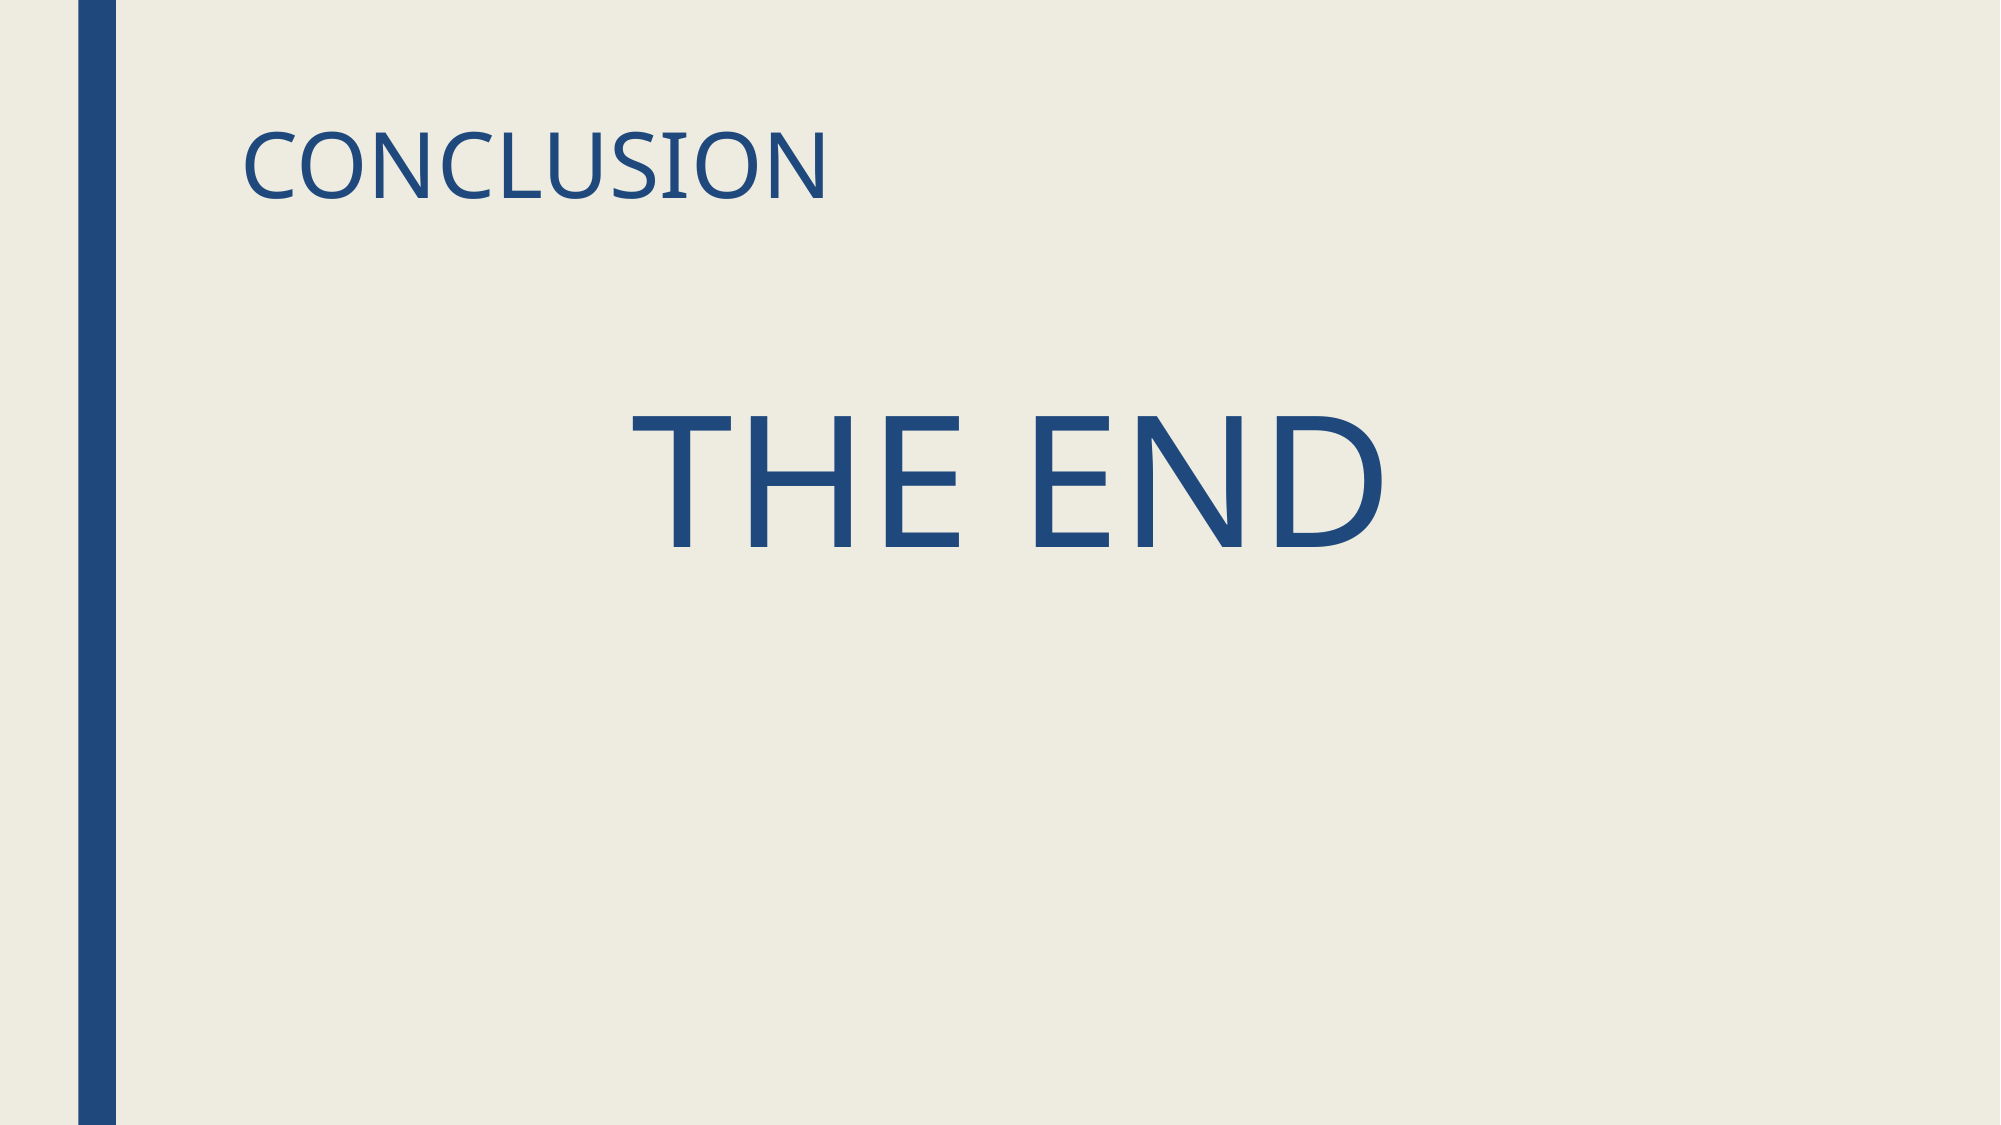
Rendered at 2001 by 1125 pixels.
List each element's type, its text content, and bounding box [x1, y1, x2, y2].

list THE END [225, 375, 1800, 963]
title CONCLUSION [225, 112, 1800, 357]
